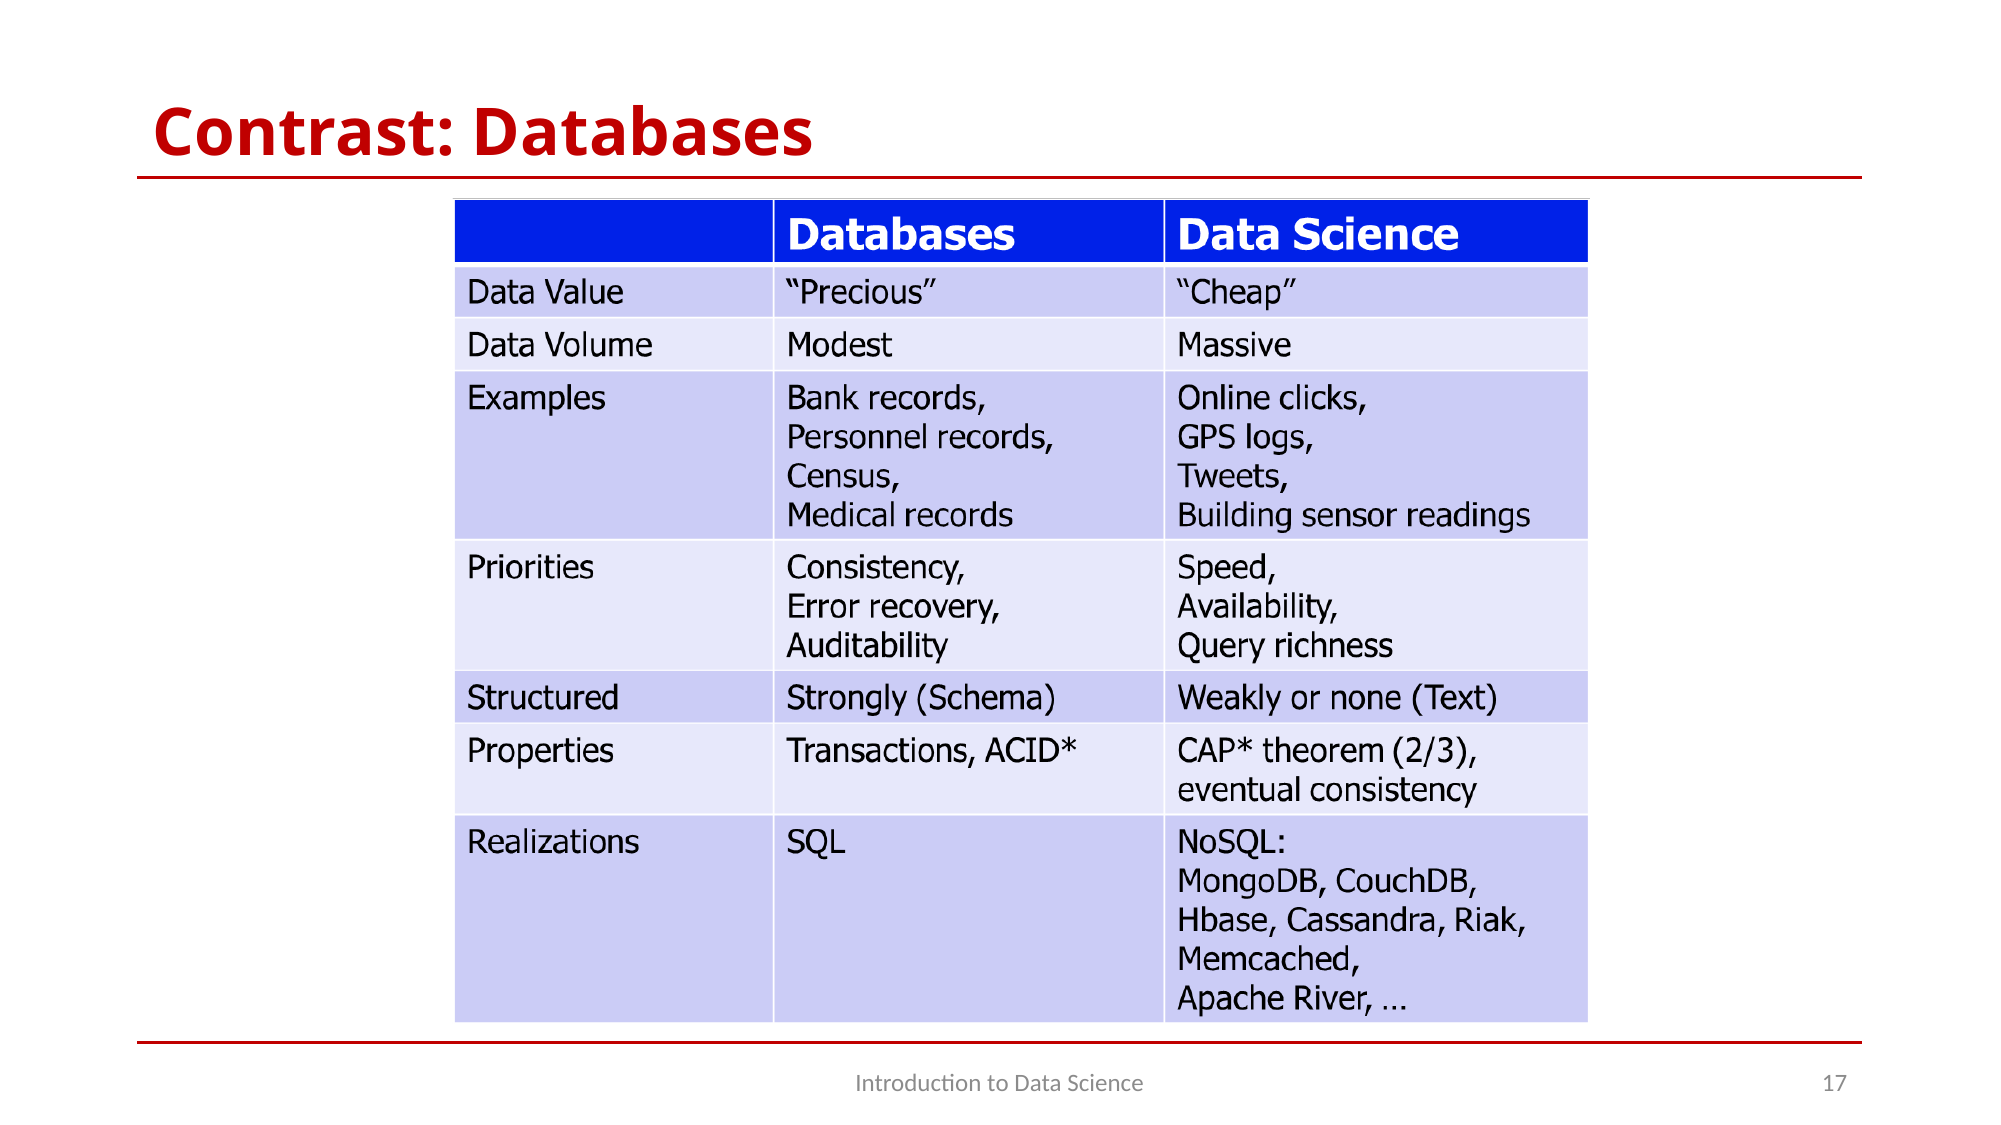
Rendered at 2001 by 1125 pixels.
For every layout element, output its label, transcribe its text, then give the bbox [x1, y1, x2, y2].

slide_number 17 [1412, 1051, 1863, 1111]
footer Introduction to Data Science [662, 1051, 1338, 1111]
title Contrast: Databases [137, 90, 1863, 178]
picture [452, 192, 1593, 1036]
